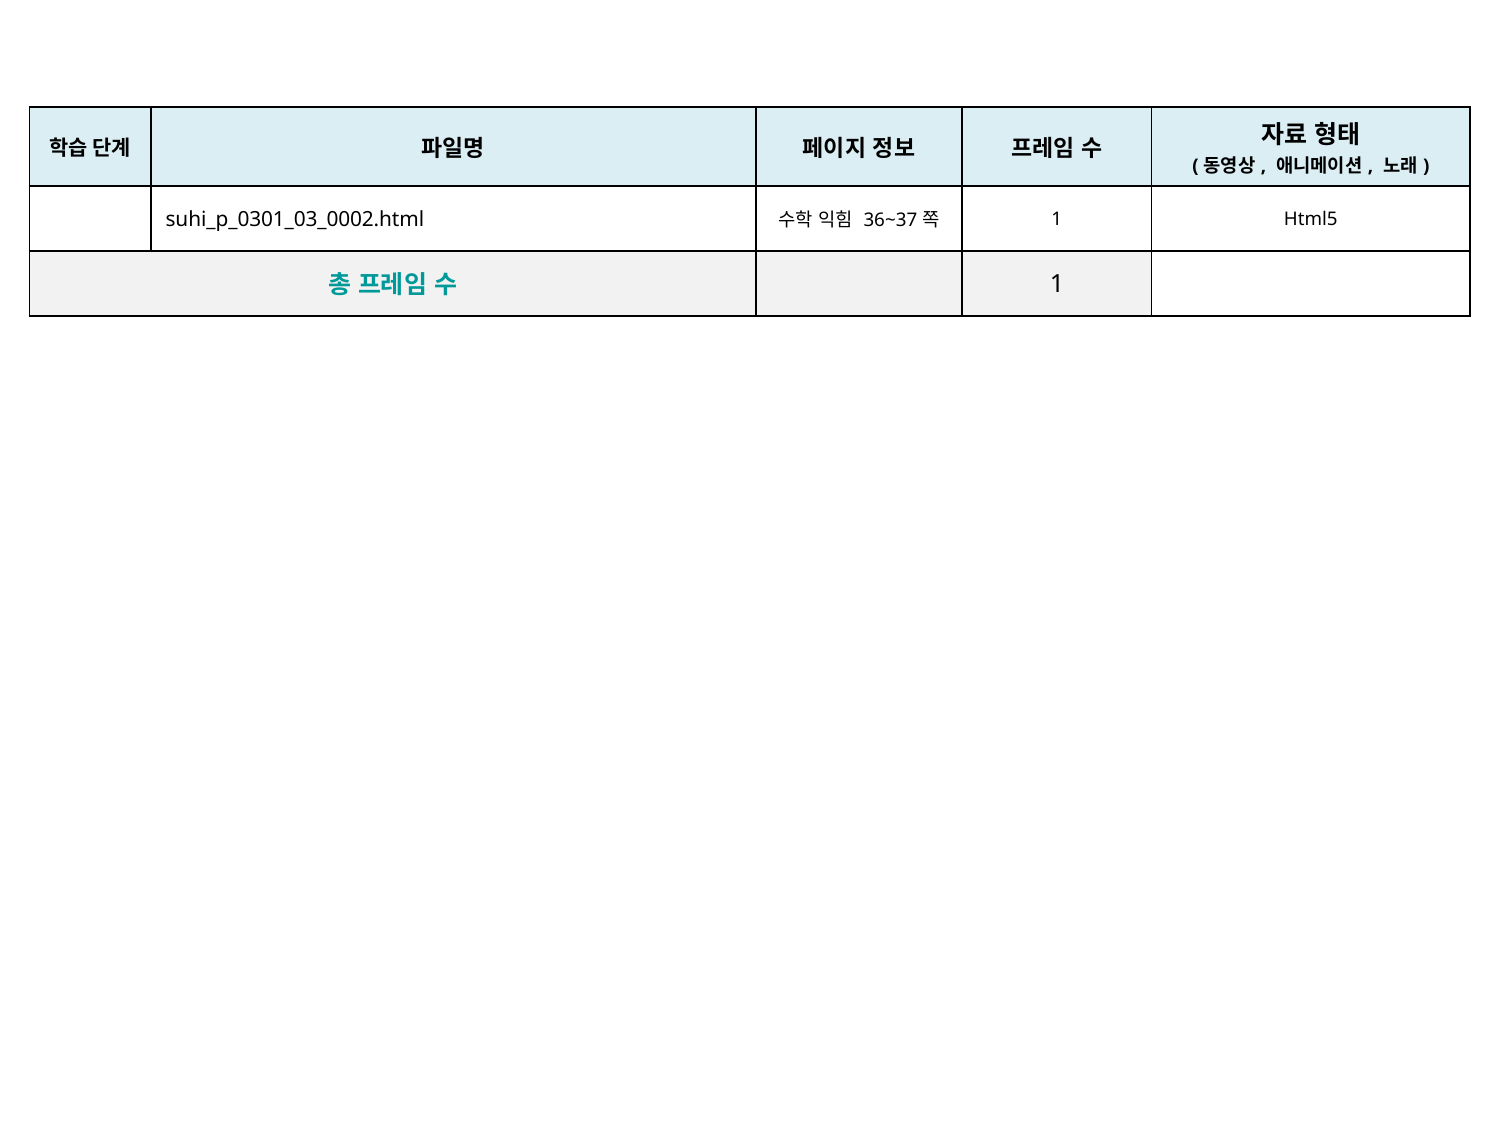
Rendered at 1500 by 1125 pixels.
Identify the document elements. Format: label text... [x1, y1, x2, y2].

table_cell [30, 187, 150, 250]
table_cell 1 [963, 187, 1151, 250]
table_cell [757, 252, 961, 315]
table_header 학습 단계 [30, 108, 150, 185]
table_cell suhi_p_0301_03_0002.html [152, 187, 755, 250]
table_header 프레임 수 [963, 108, 1151, 185]
table_header 자료 형태 (동영상, 애니메이션, 노래) [1152, 108, 1469, 185]
table_cell 수학 익힘 36~37쪽 [757, 187, 961, 250]
table_cell 1 [963, 252, 1151, 315]
table_header 파일명 [152, 108, 755, 185]
table_cell [1152, 252, 1469, 315]
table_cell 총 프레임 수 [30, 252, 755, 315]
table_cell Html5 [1152, 187, 1469, 250]
table_header 페이지 정보 [757, 108, 961, 185]
